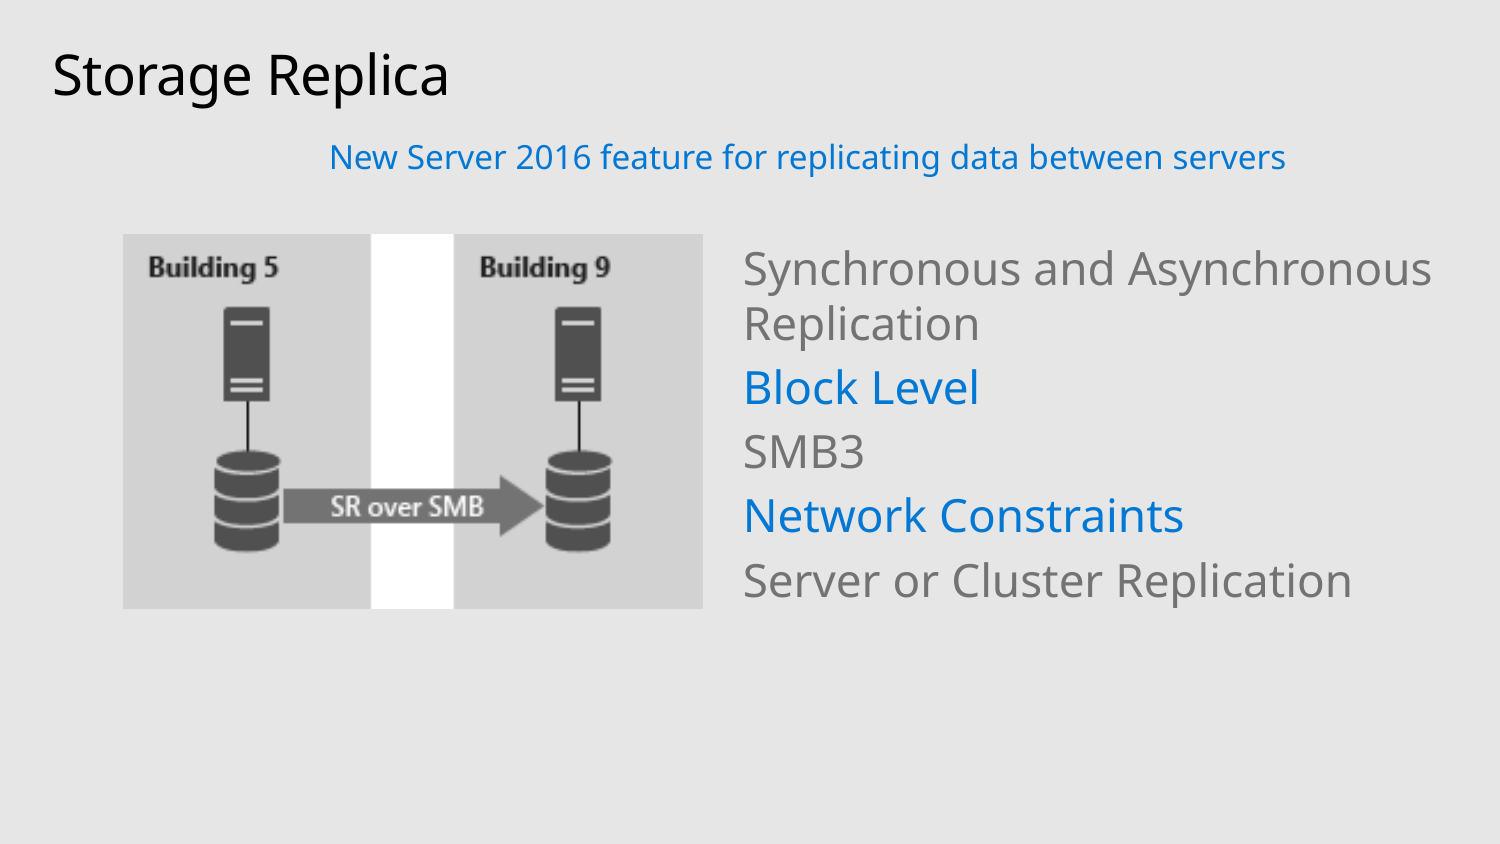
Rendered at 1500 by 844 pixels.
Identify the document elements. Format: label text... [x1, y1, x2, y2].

picture [123, 234, 703, 610]
title Storage Replica [37, 31, 1184, 115]
text_box New Server 2016 feature for replicating data between servers [292, 128, 1324, 184]
text_box Synchronous and Asynchronous Replication Block Level SMB3 Network Constraints Server or Cluster Replication [726, 232, 1489, 823]
